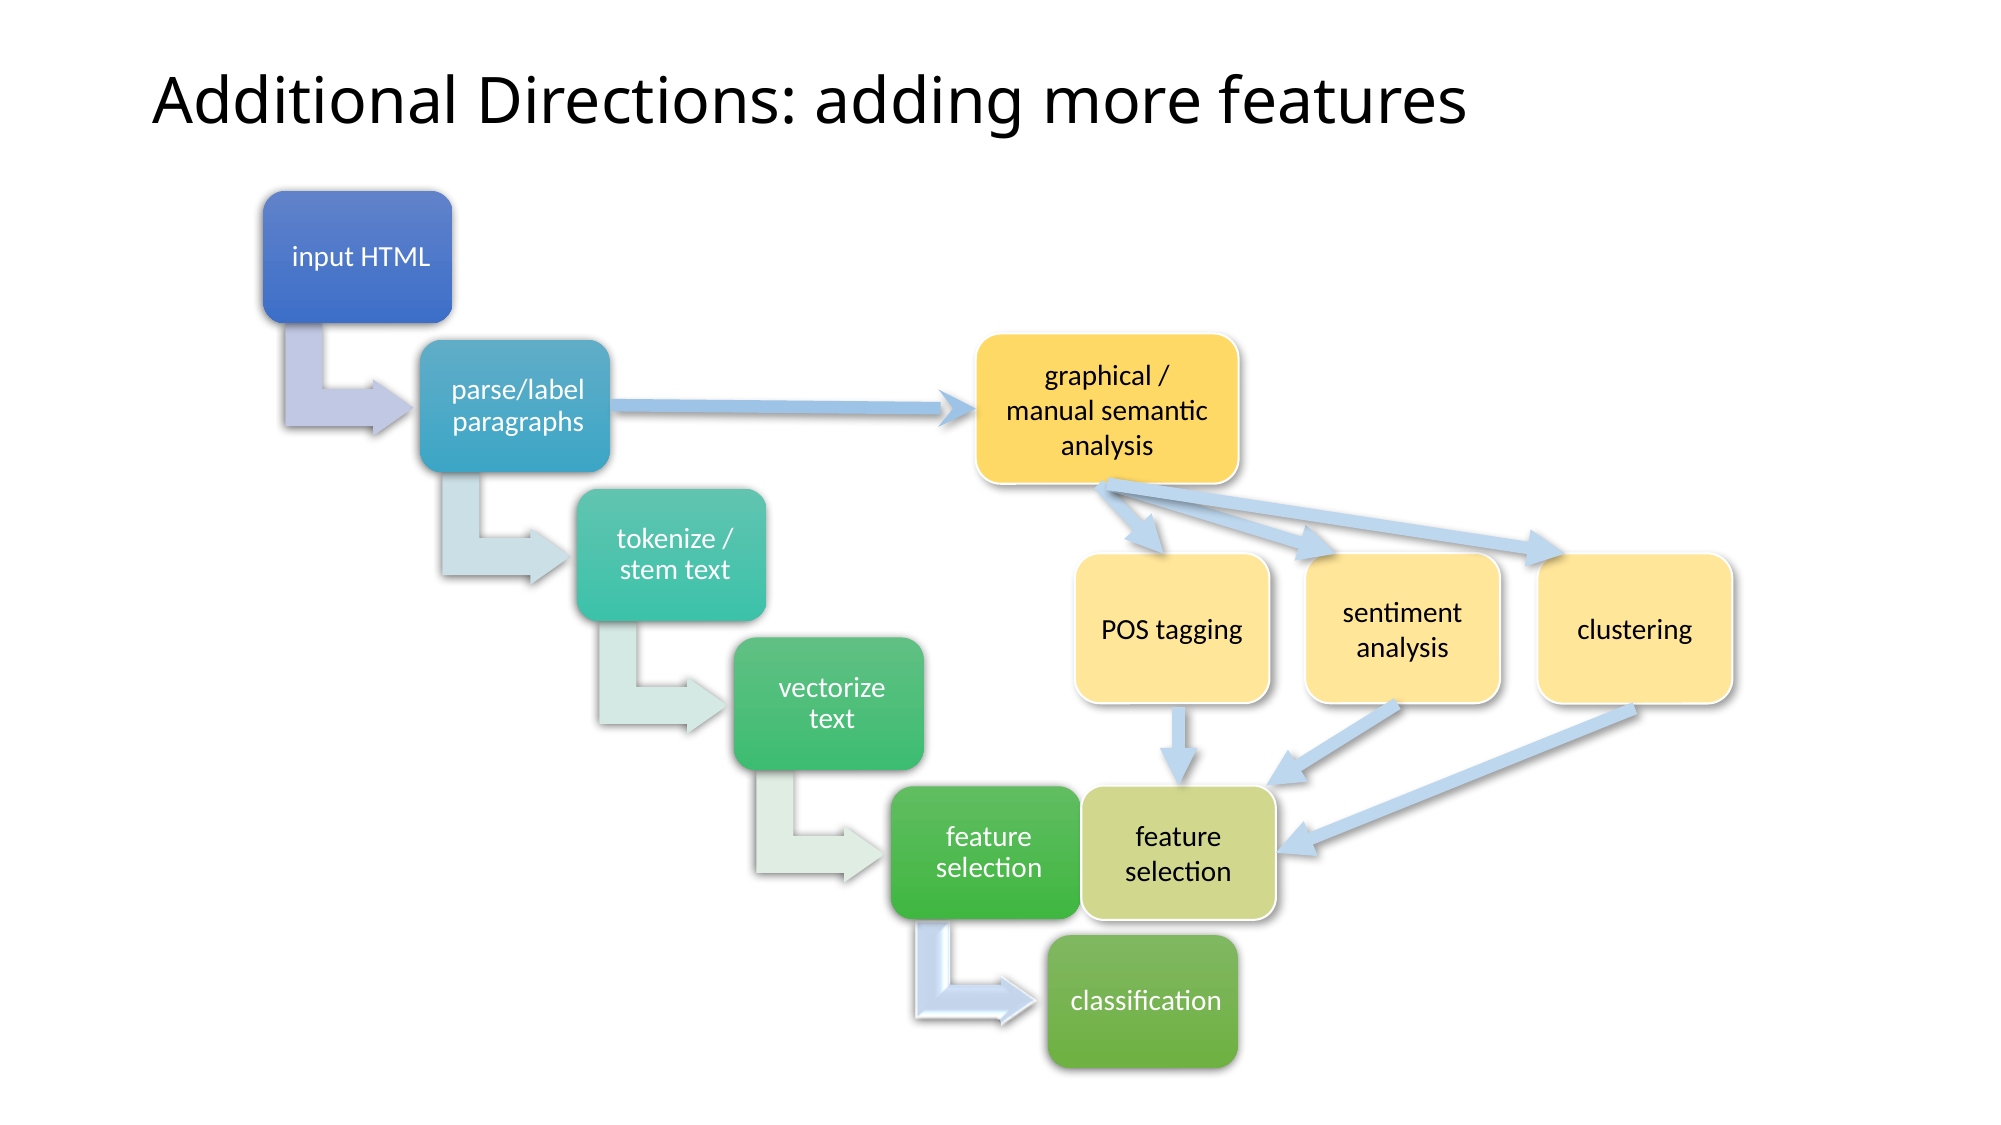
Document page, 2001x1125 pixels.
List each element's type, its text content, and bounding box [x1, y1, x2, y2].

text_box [0, 184, 1733, 1074]
title Additional Directions: adding more features [137, 59, 1863, 146]
